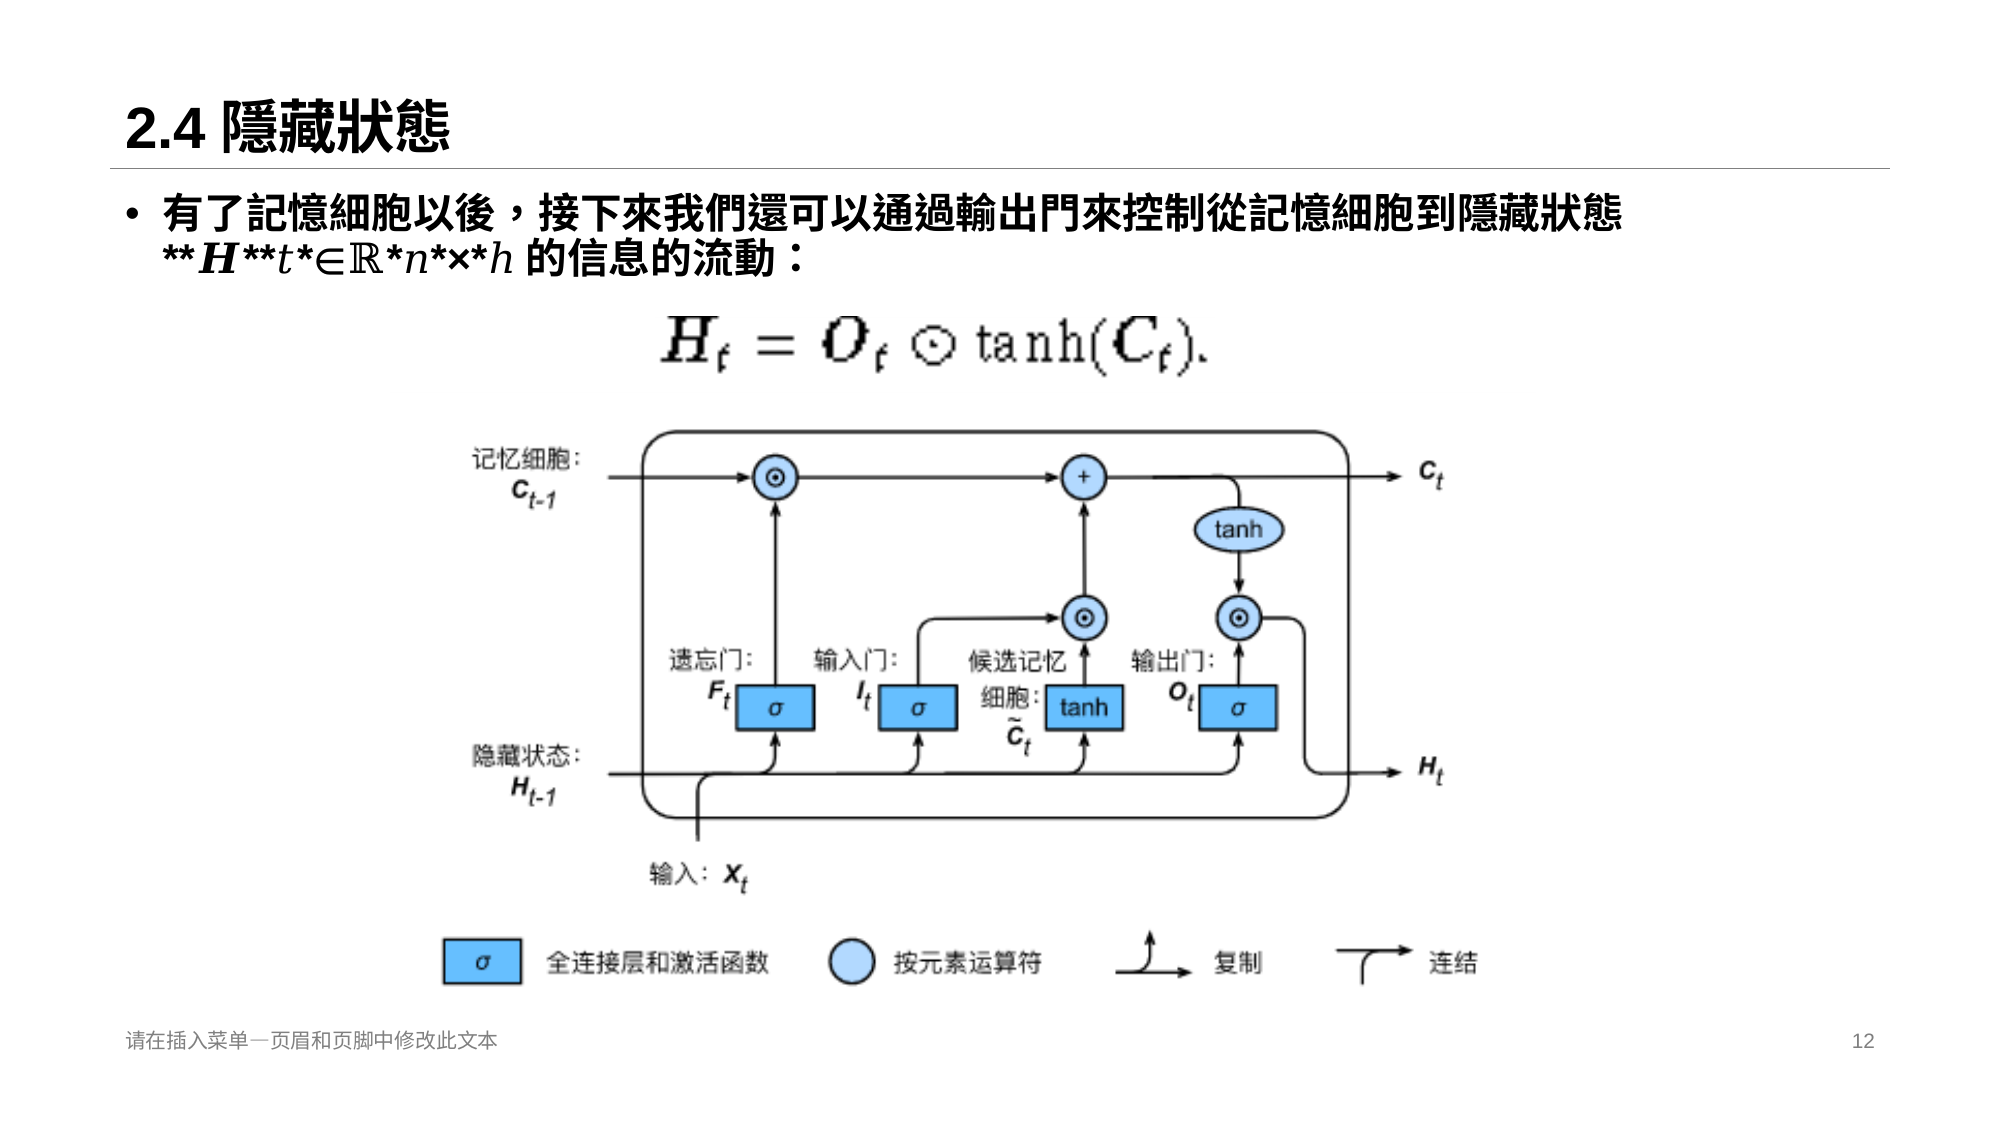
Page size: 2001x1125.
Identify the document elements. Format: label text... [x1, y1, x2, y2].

title 2.4隱藏狀態 [109, 0, 1890, 169]
footer 请在插入菜单—页眉和页脚中修改此文本 [109, 1023, 790, 1058]
slide_number 12 [1412, 1023, 1890, 1058]
picture [390, 316, 1536, 1022]
list 有了記憶細胞以後，接下來我們還可以通過輸出門來控制從記憶細胞到隱藏狀態**𝑯**𝑡*∈ℝ*𝑛*×*ℎ的信息的流動： [109, 185, 1890, 1007]
